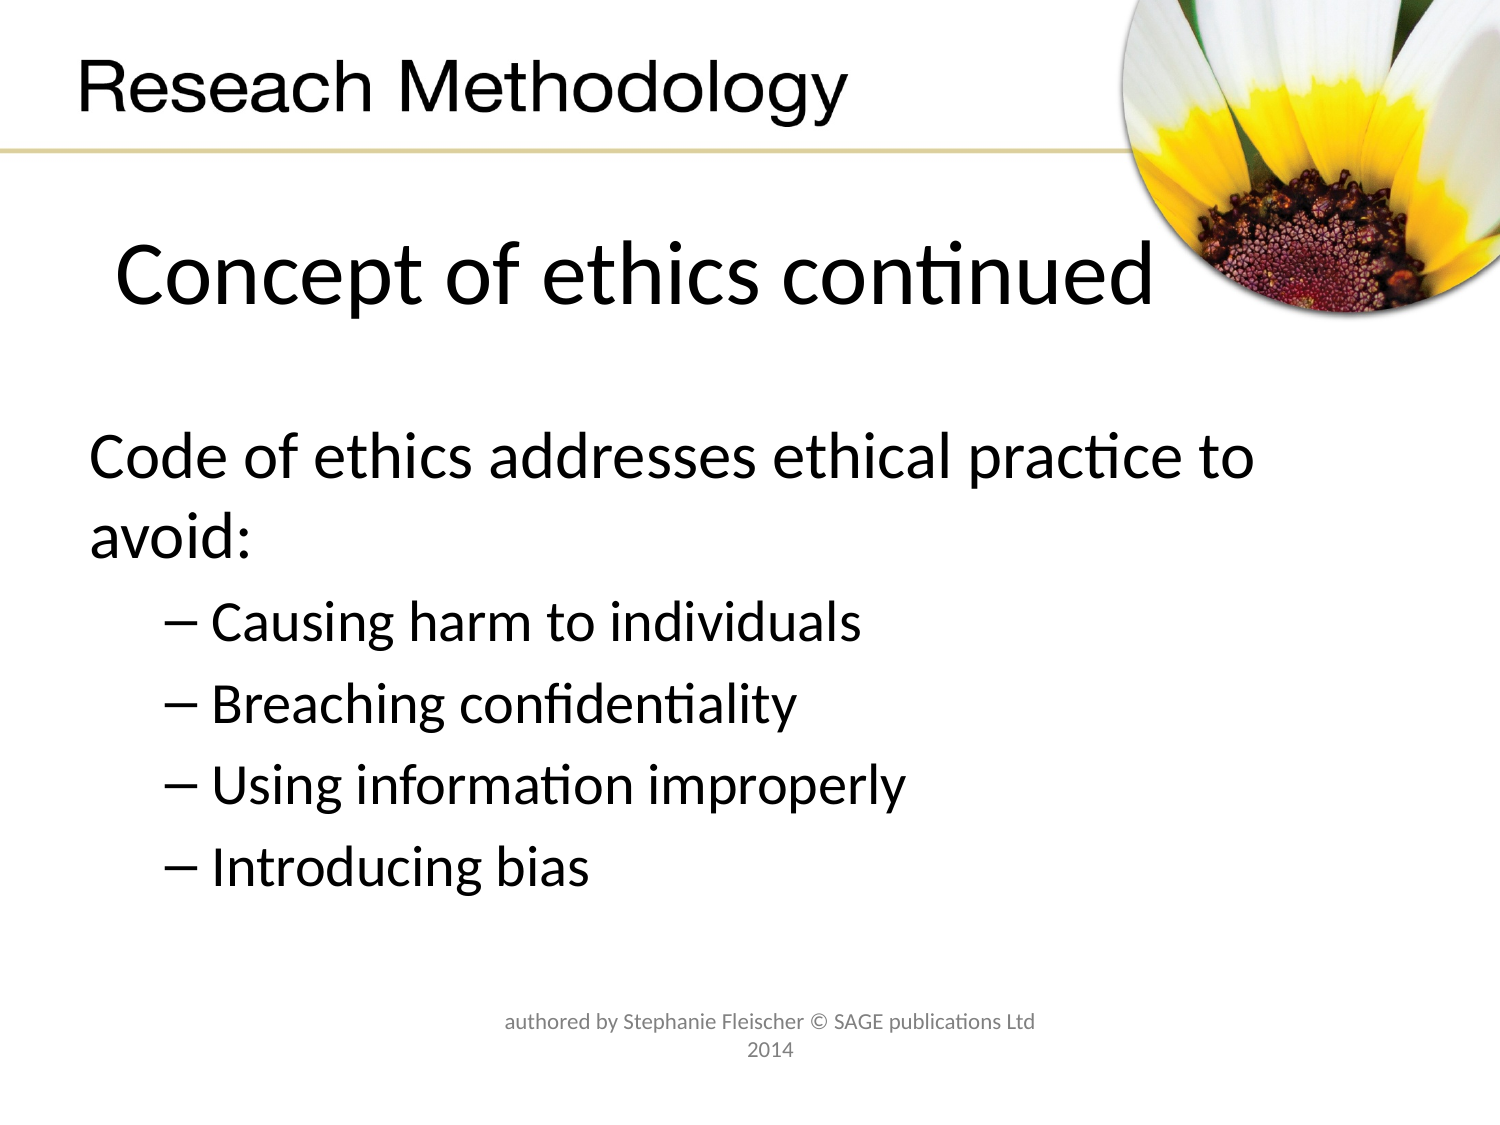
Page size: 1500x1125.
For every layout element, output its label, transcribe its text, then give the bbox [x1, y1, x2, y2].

title Concept of ethics continued [98, 173, 1176, 362]
list Code of ethics addresses ethical practice to avoid: Causing harm to individuals Breaching confidentiality Using information improperly Introducing bias [75, 404, 1425, 941]
picture [0, 0, 1500, 1125]
text_box authored by Stephanie Fleischer © SAGE publications Ltd 2014 [466, 999, 1075, 1070]
